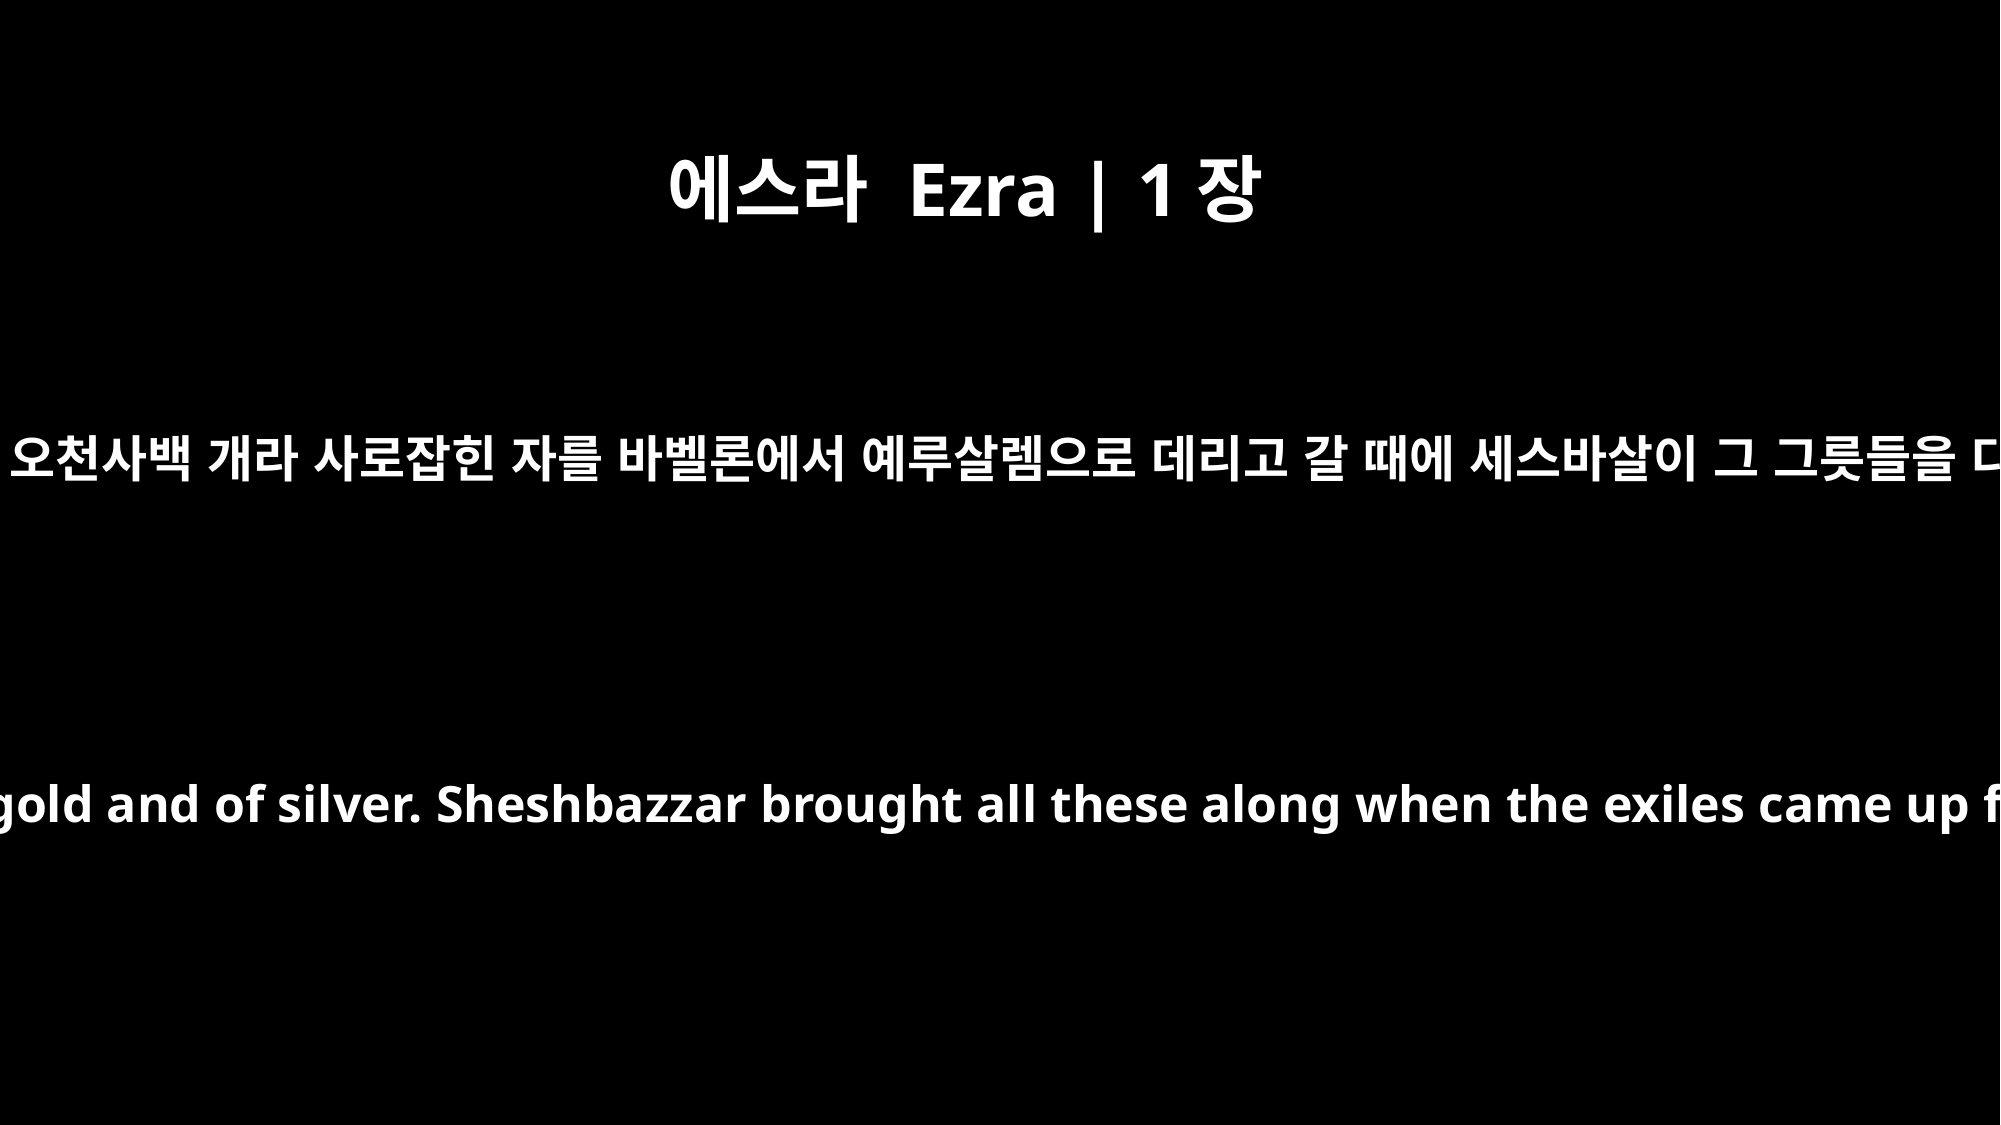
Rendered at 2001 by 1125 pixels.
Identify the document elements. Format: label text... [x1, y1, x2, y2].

text_box 11 금, 은 그릇이 모두 오천사백 개라 사로잡힌 자를 바벨론에서 예루살렘으로 데리고 갈 때에 세스바살이 그 그릇들을 다 가지고 갔더라 [0, 359, 2000, 495]
text_box 에스라 Ezra | 1장 [652, 136, 1280, 239]
text_box In all, there were 5,400 articles of gold and of silver. Sheshbazzar brought all these along when the exiles came up from Babylon to Jerusalem. [0, 764, 2000, 840]
